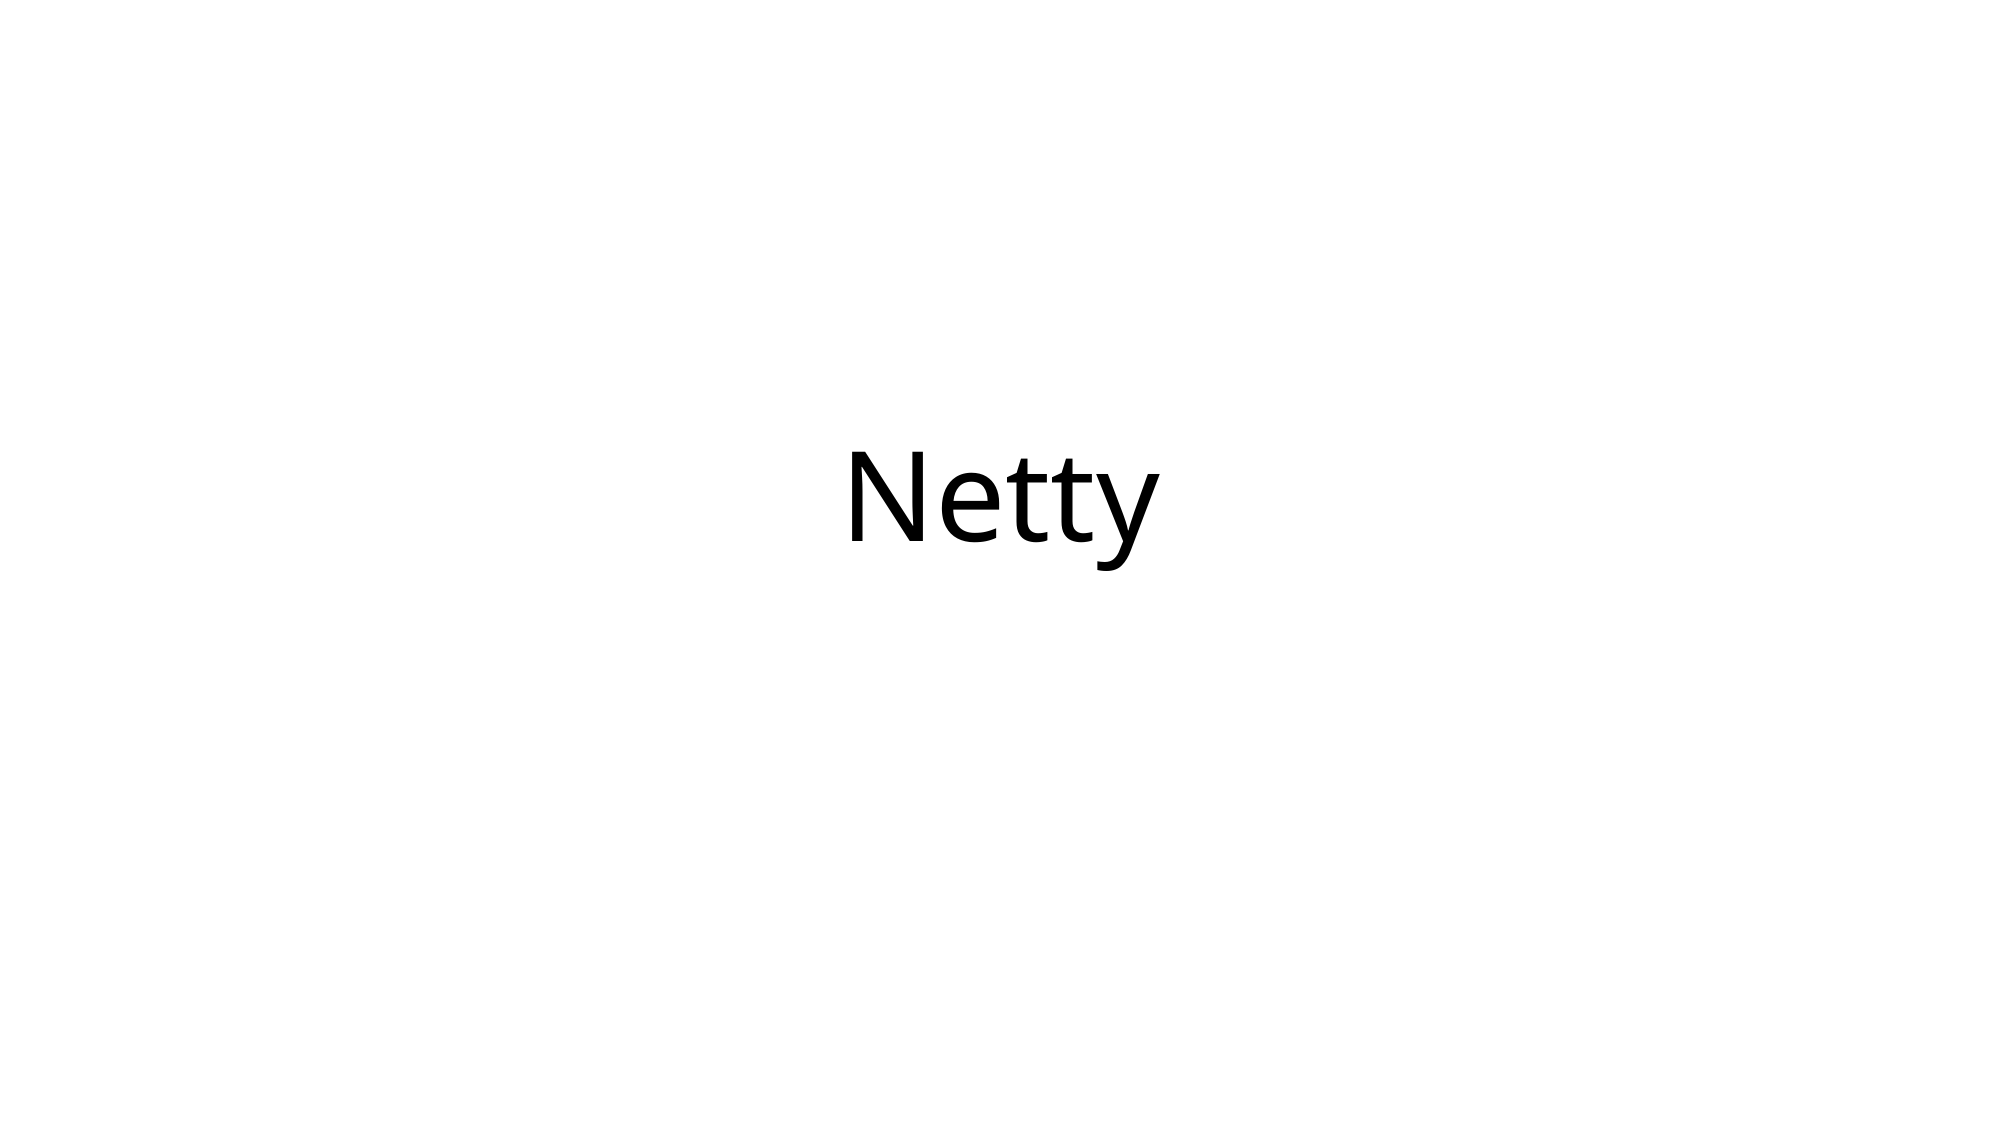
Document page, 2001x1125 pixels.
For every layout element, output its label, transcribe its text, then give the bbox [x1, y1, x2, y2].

title Netty [249, 184, 1750, 576]
